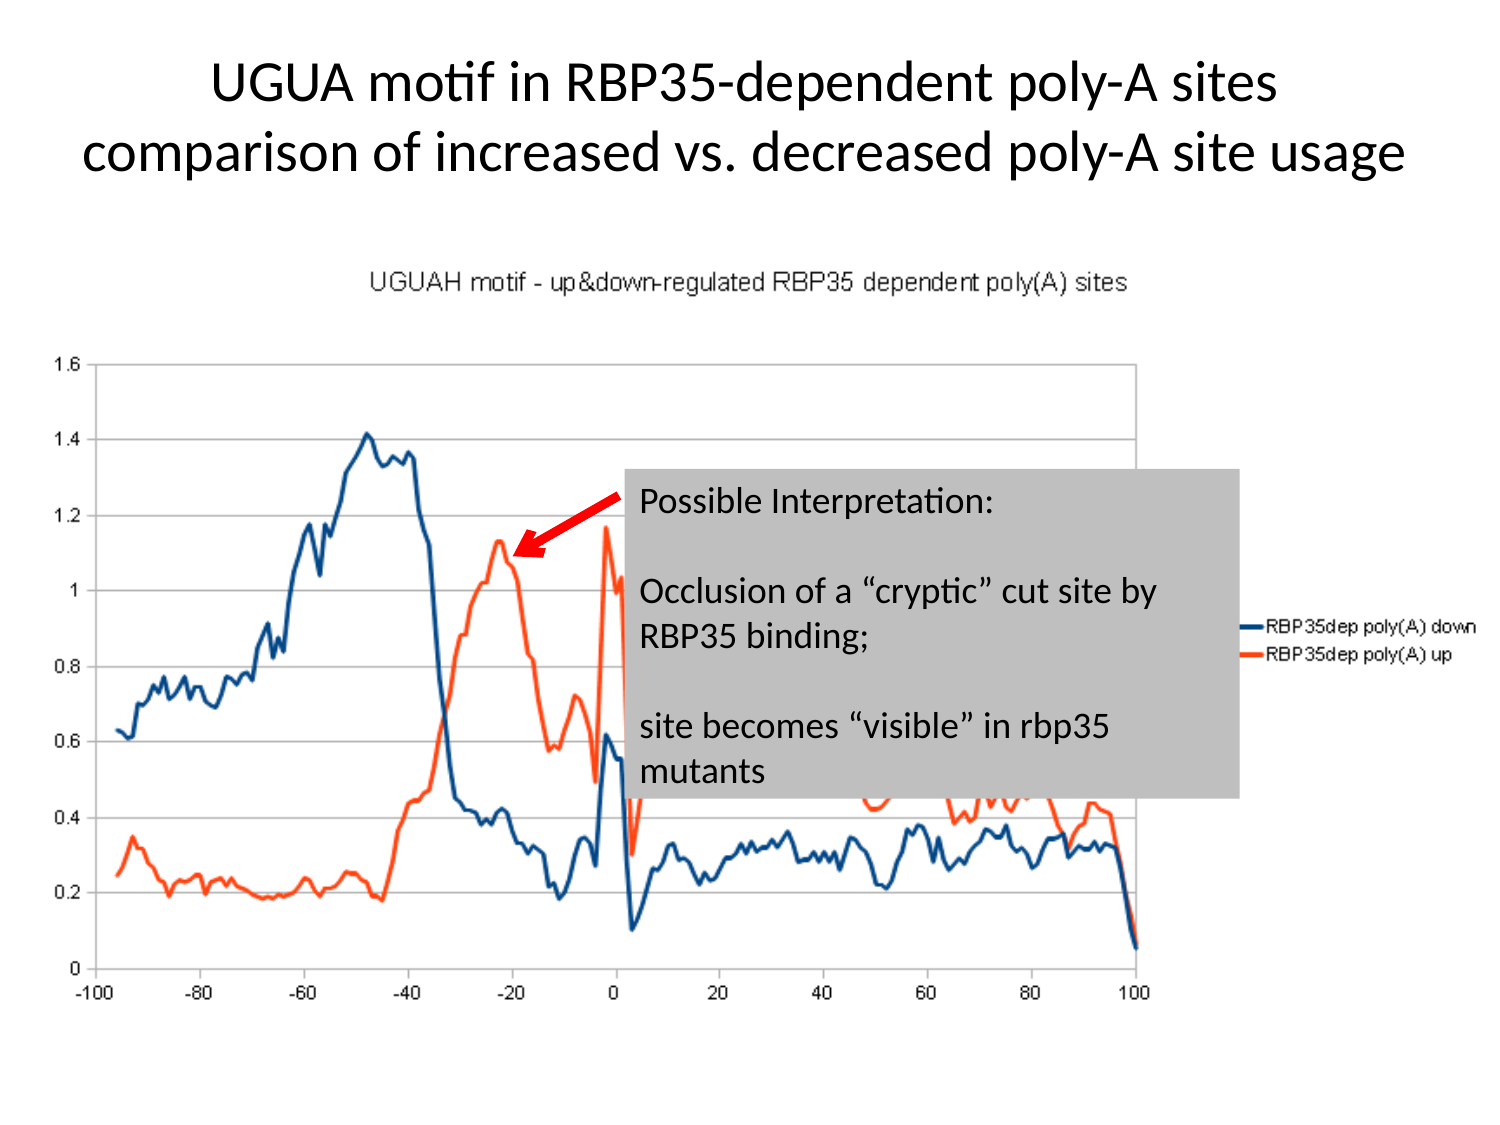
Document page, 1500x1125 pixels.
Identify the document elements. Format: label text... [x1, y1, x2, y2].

picture [0, 261, 1495, 1045]
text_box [512, 495, 620, 557]
text_box UGUA motif in RBP35-dependent poly-A sites comparison of increased vs. decreased poly-A site usage [67, 36, 1422, 191]
